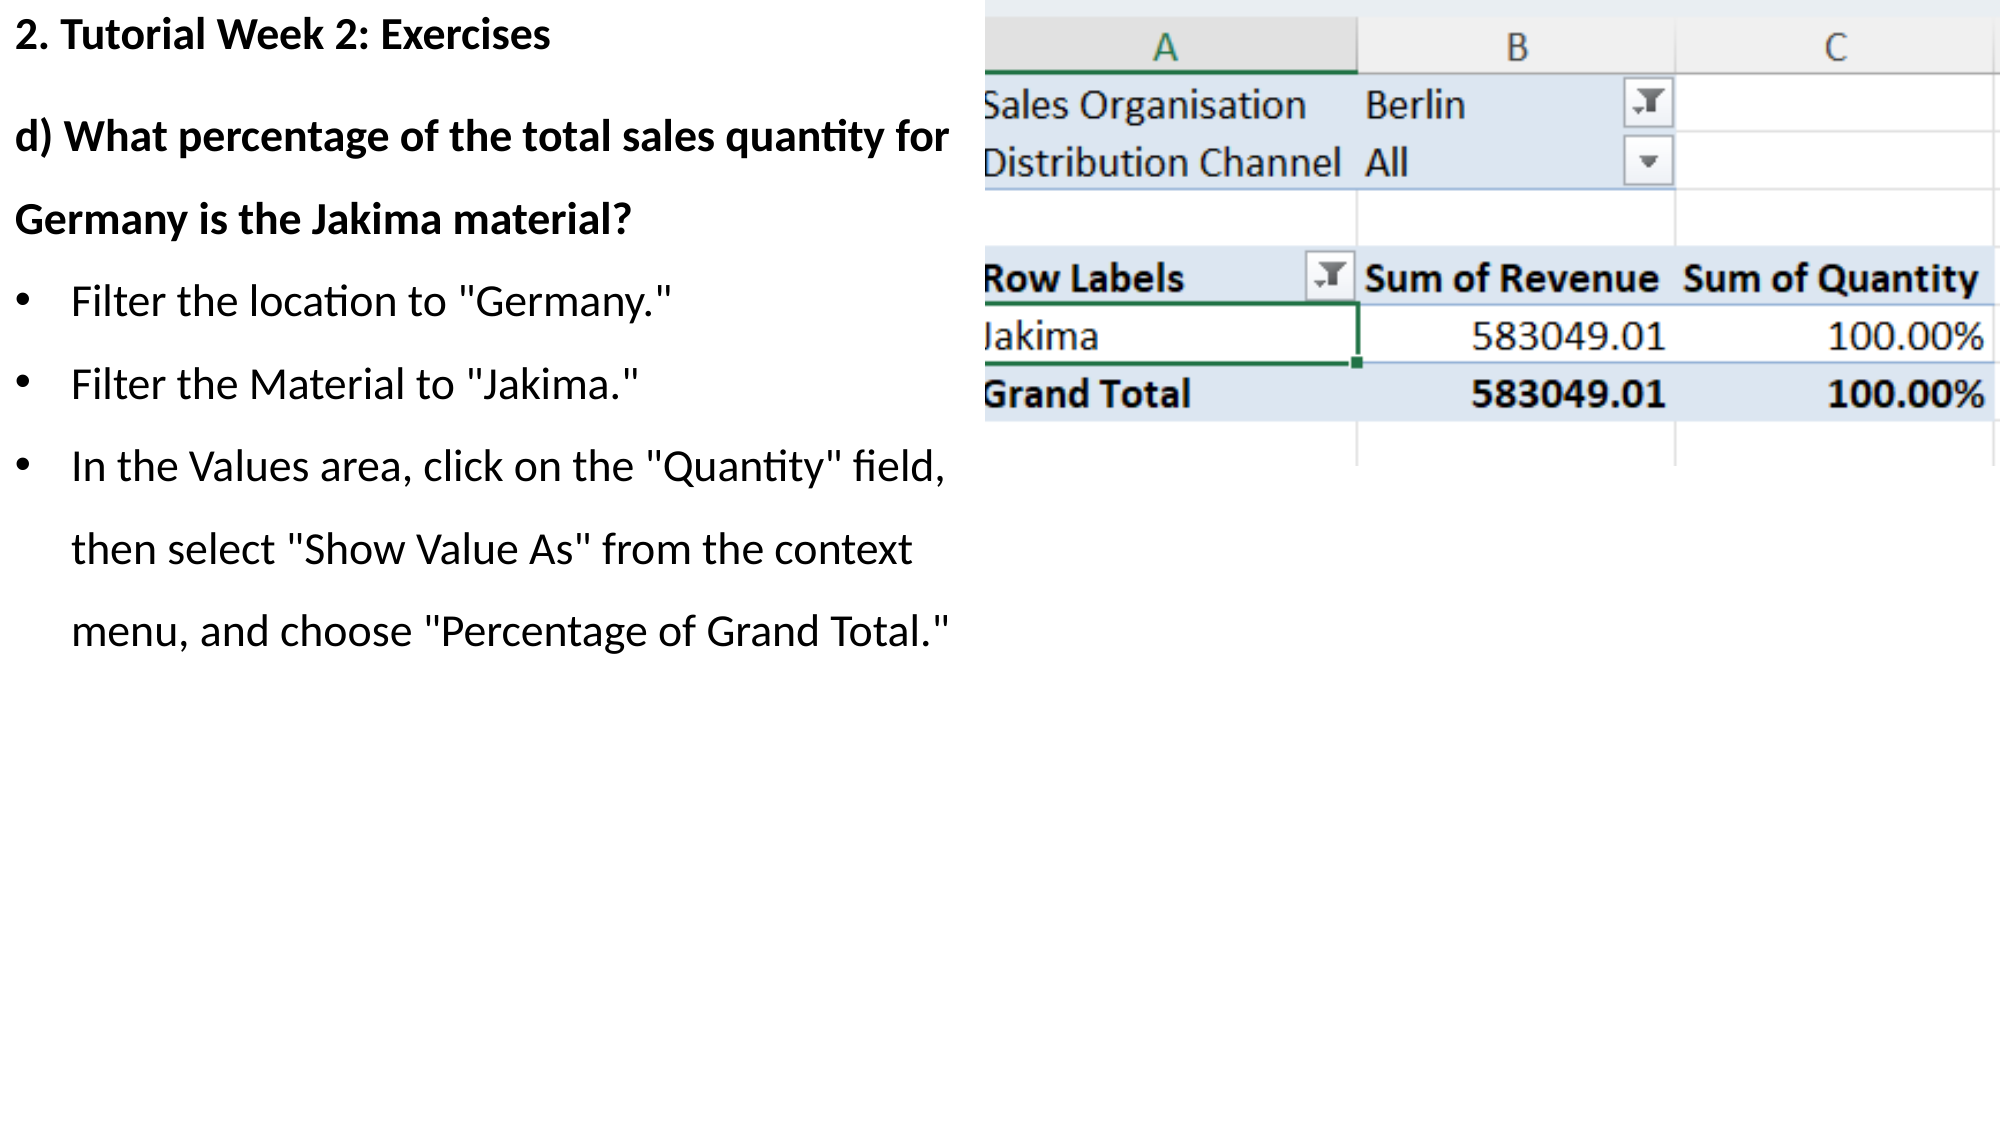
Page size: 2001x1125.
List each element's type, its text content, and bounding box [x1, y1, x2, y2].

text_box d) What percentage of the total sales quantity for Germany is the Jakima material? Filter the location to "Germany." Filter the Material to "Jakima." In the Values area, click on the "Quantity" field, then select "Show Value As" from the context menu, and choose "Percentage of Grand Total." [0, 71, 986, 664]
text_box 2. Tutorial Week 2: Exercises [0, 0, 984, 67]
picture [984, 0, 2000, 467]
